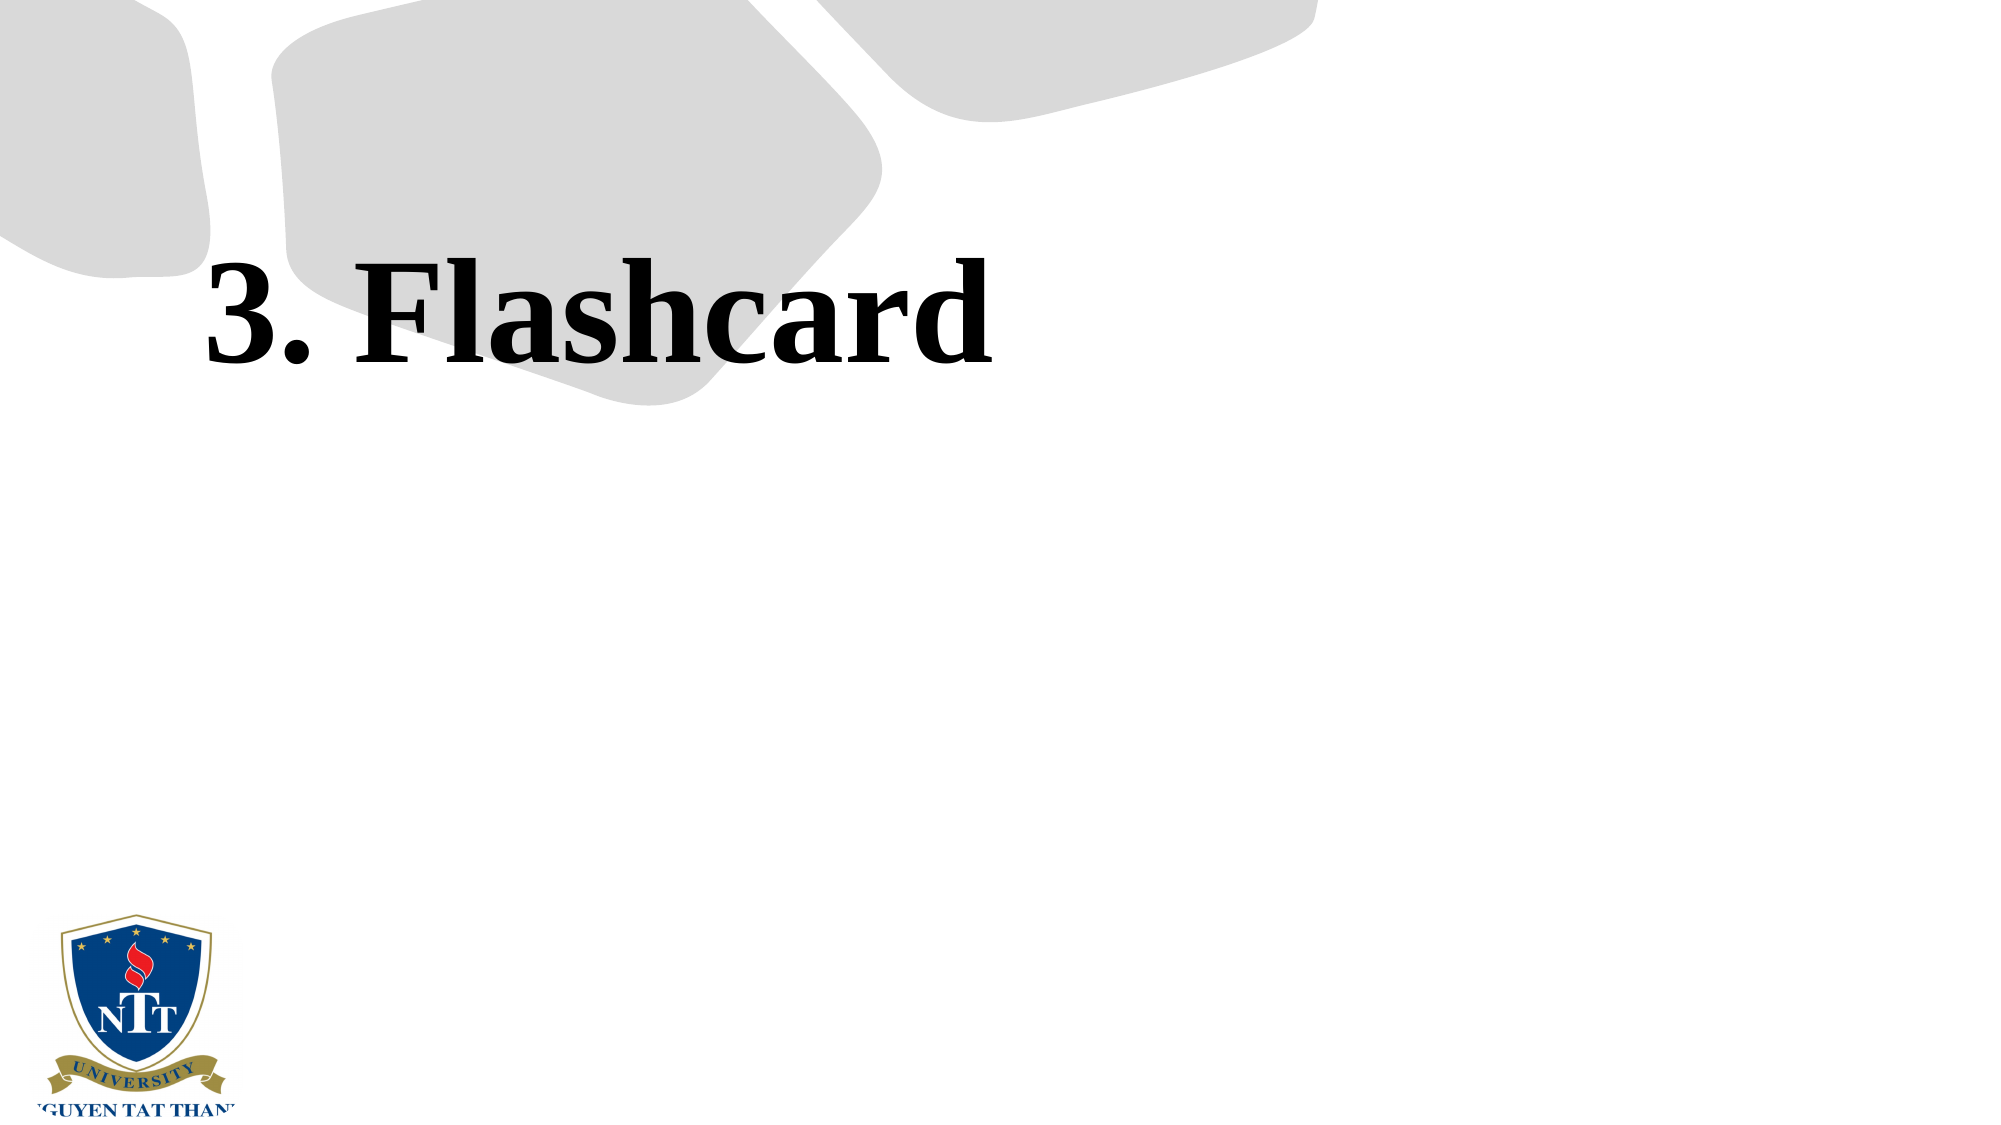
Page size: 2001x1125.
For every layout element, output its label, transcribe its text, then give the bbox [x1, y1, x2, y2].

text_box 3. Flashcard [188, 204, 1886, 400]
text_box [27, 912, 245, 1119]
